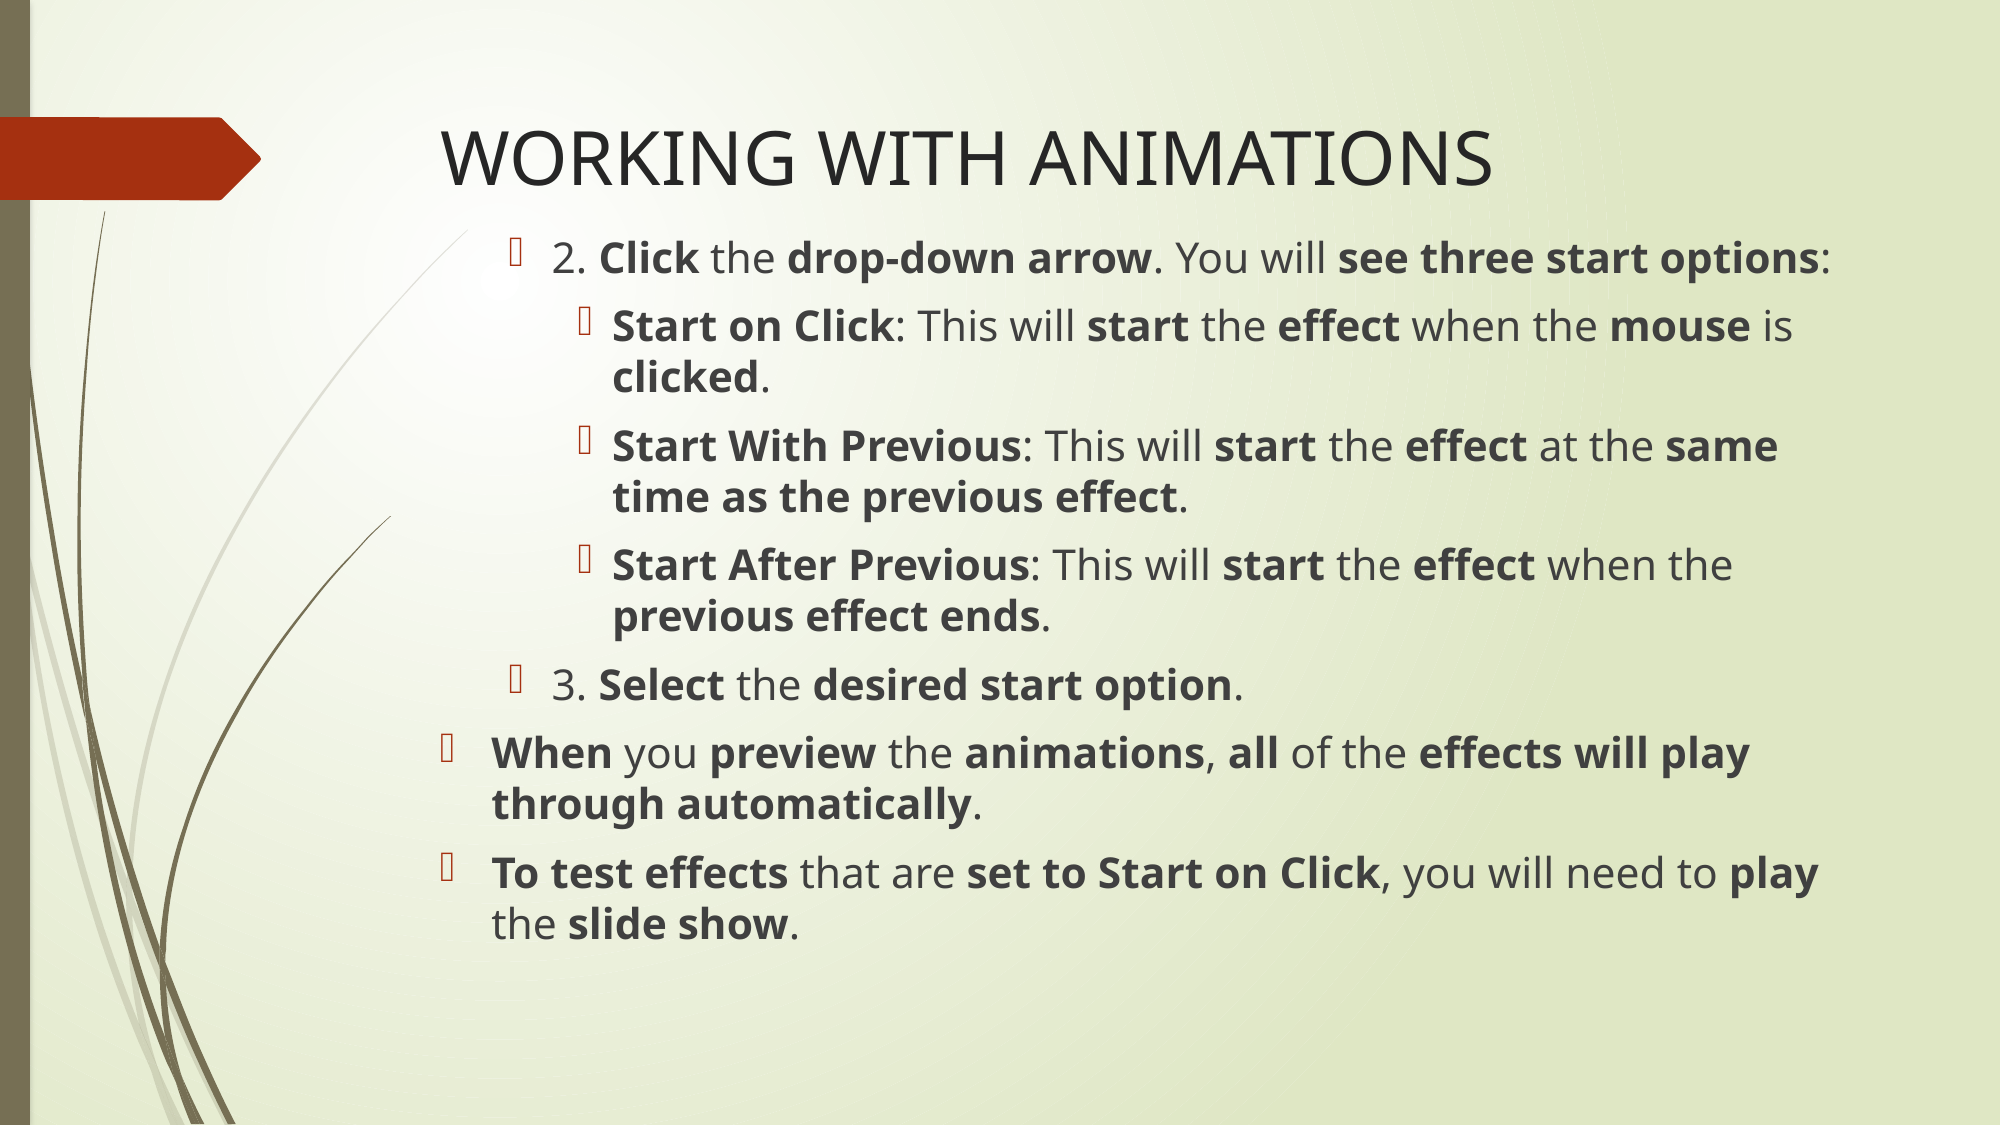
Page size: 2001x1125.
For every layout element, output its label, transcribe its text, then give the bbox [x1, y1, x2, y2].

list 2. Click the drop-down arrow. You will see three start options: Start on Click: This will start the effect when the mouse is clicked. Start With Previous: This will start the effect at the same time as the previous effect. Start After Previous: This will start the effect when the previous effect ends. 3. Select the desired start option. When you preview the animations, all of the effects will play through automatically. To test effects that are set to Start on Click, you will need to play the slide show. [424, 223, 1888, 970]
title WORKING WITH ANIMATIONS [425, 102, 1888, 223]
